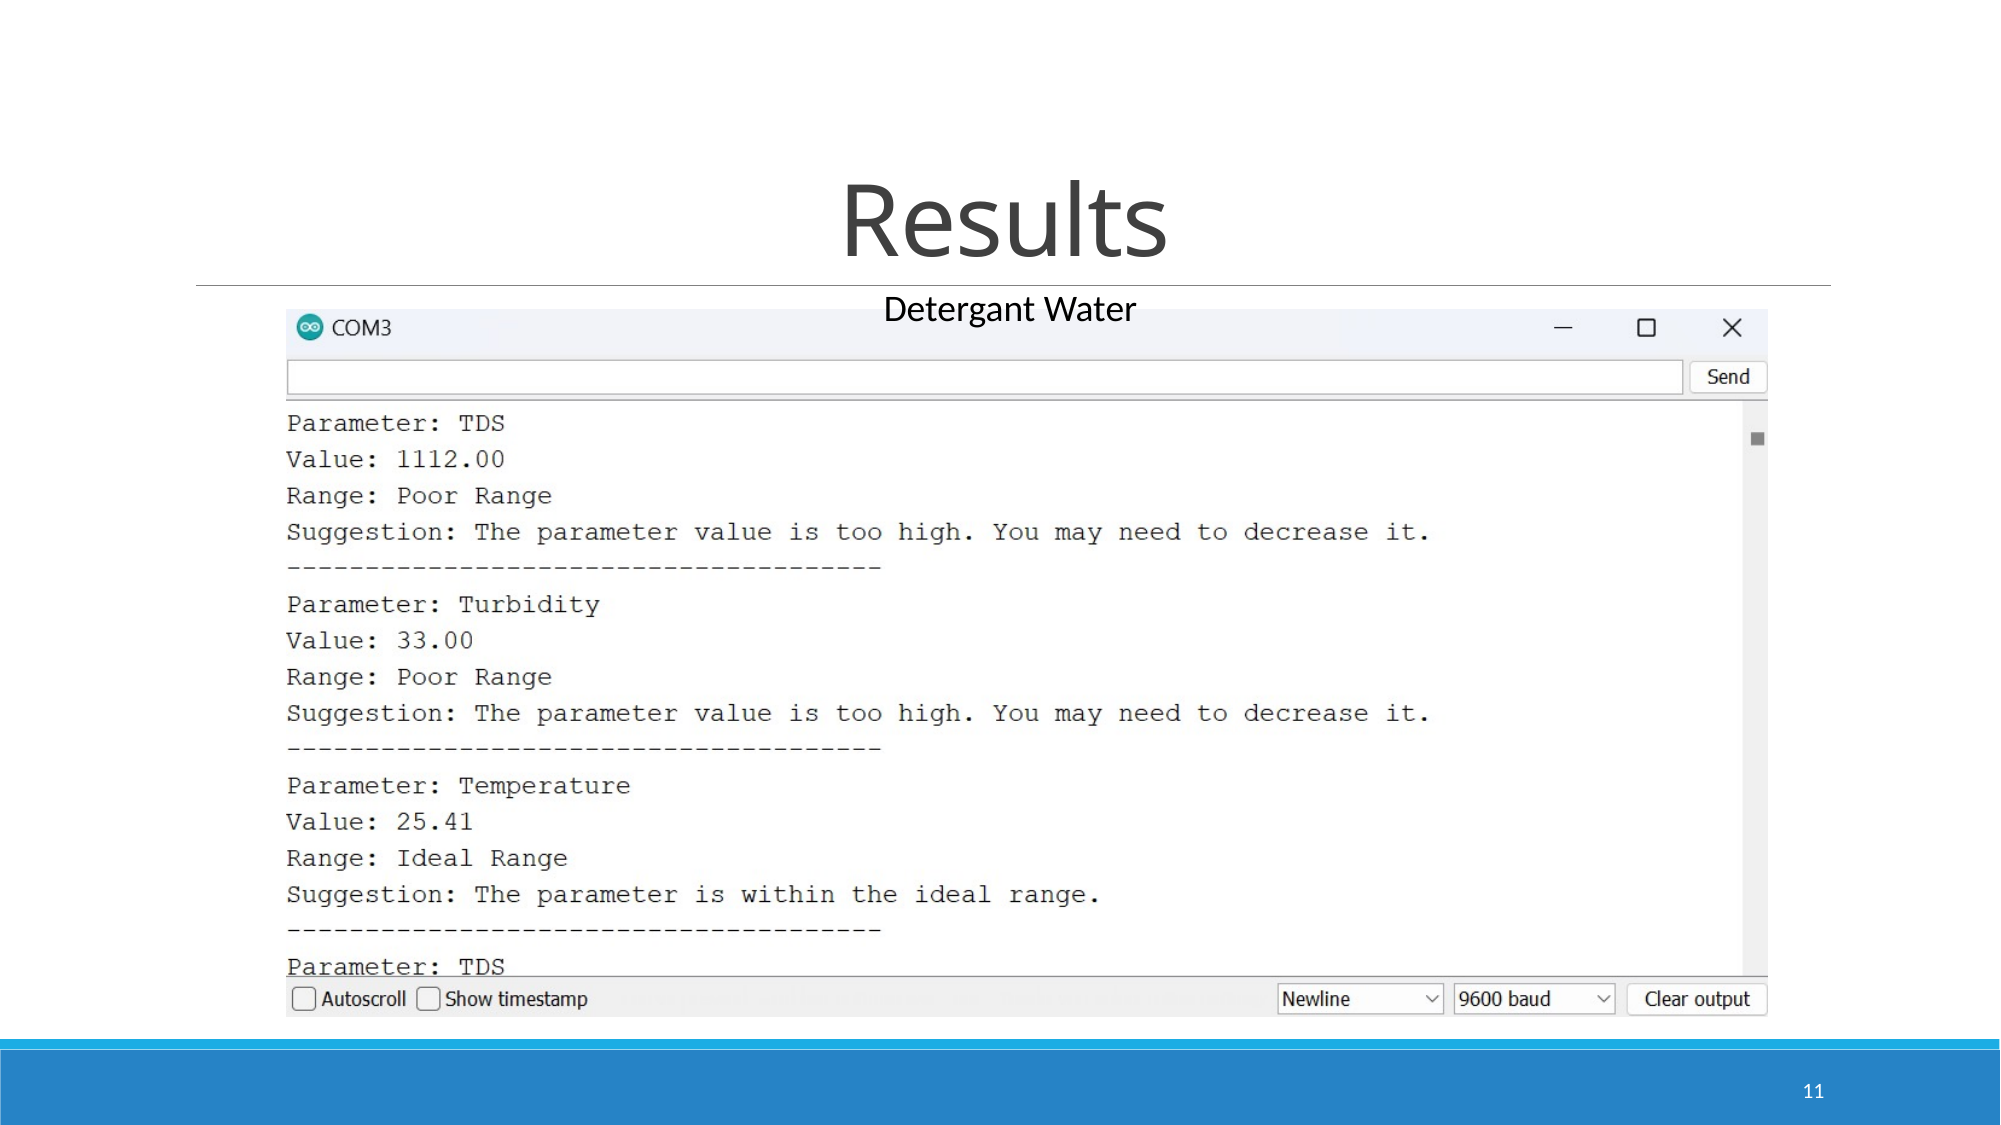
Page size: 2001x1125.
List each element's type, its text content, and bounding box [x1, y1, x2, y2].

picture [286, 308, 1768, 1017]
slide_number 11 [1624, 1059, 1840, 1120]
title Results [179, 47, 1830, 285]
text_box Detergant Water [868, 276, 1396, 305]
